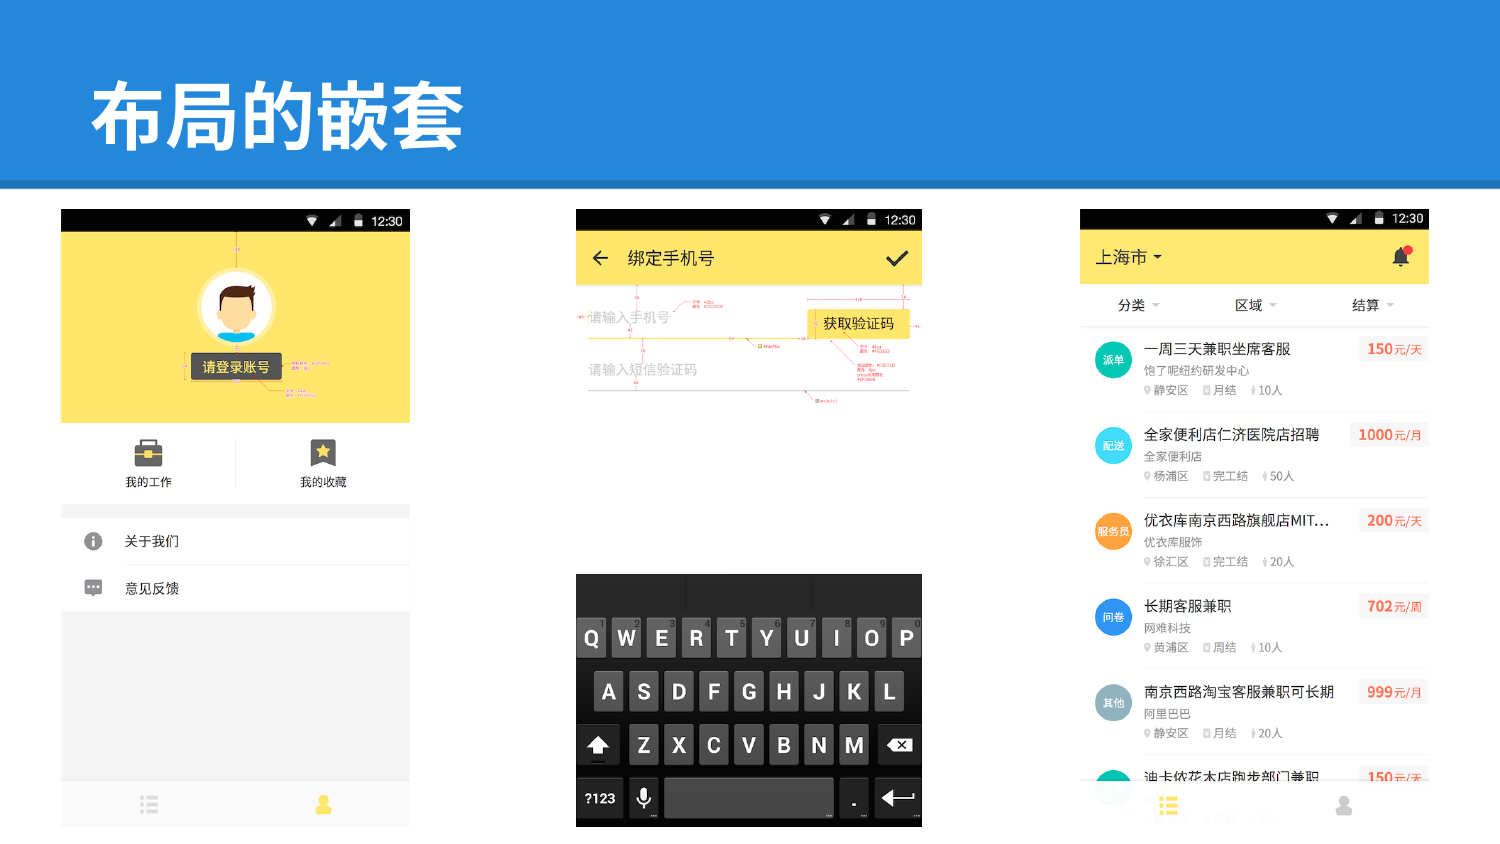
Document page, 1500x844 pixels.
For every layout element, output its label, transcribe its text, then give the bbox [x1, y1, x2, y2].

picture [1080, 209, 1429, 828]
picture [576, 209, 922, 828]
title 布局的嵌套 [75, 33, 1425, 175]
picture [61, 209, 410, 828]
